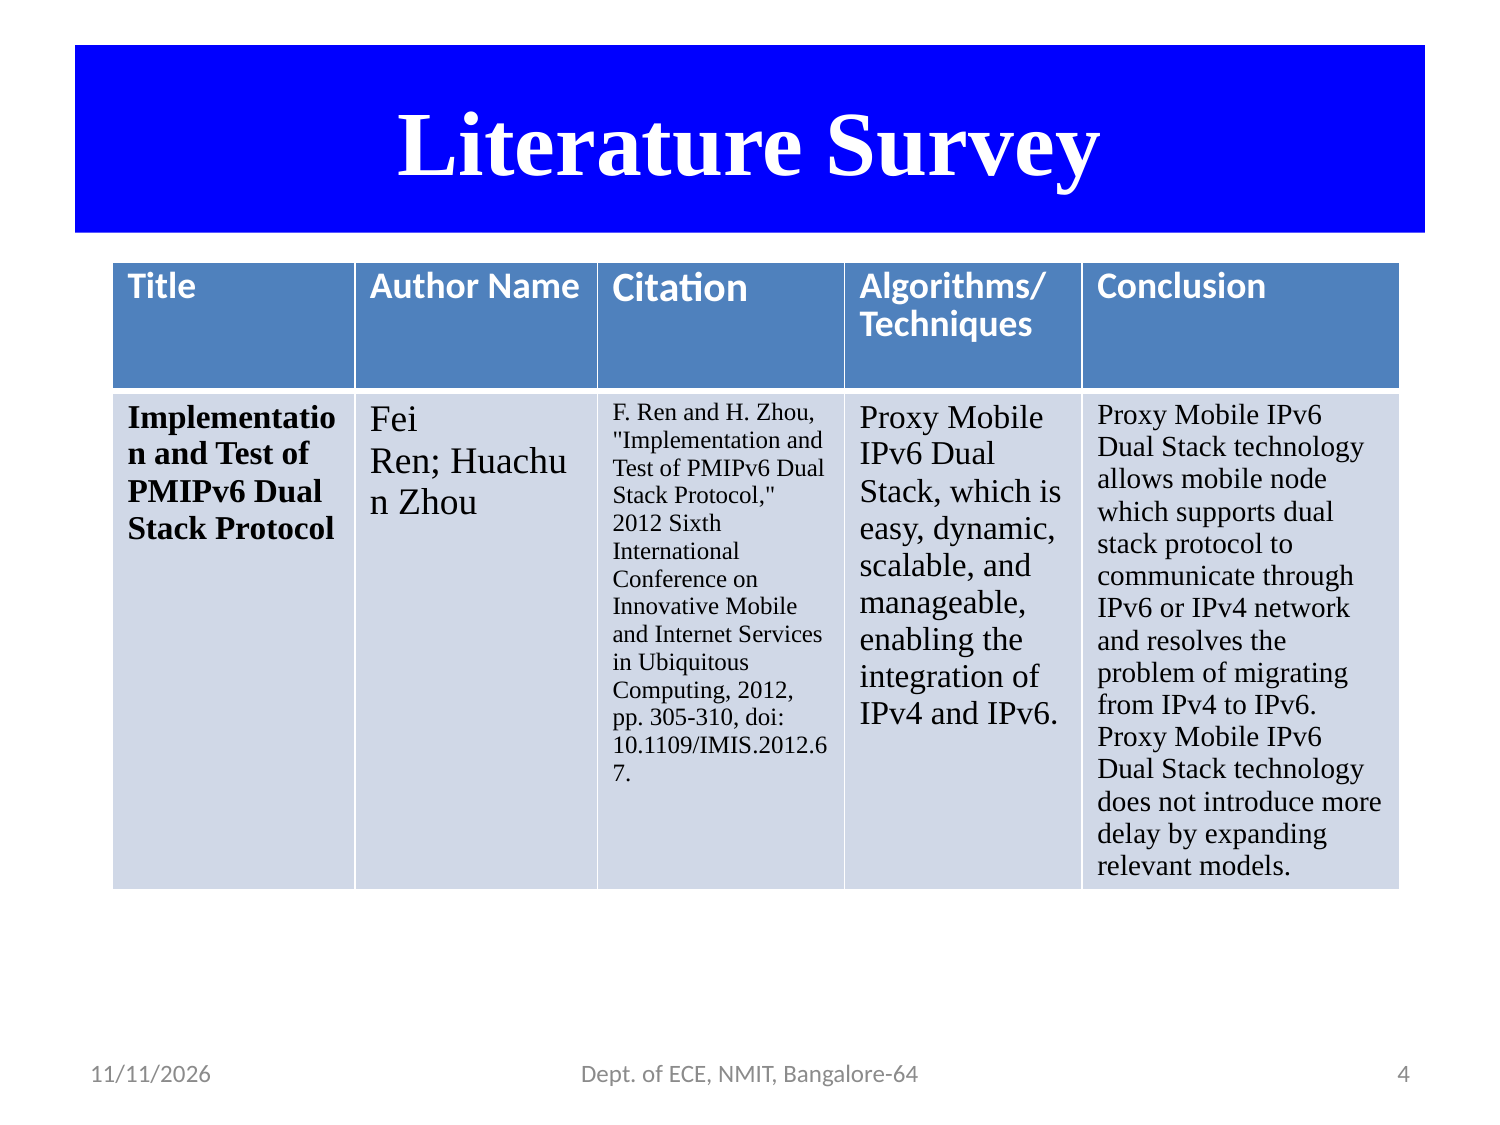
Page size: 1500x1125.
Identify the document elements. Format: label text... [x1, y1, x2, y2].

table_cell Fei Ren; Huachun Zhou [356, 394, 597, 889]
table_header Title [113, 263, 354, 388]
table_header Author Name [356, 263, 597, 388]
slide_number 22-Sep-21 [75, 1042, 425, 1103]
table_header Conclusion [1083, 263, 1399, 388]
table_cell Proxy Mobile IPv6 Dual Stack, which is easy, dynamic, scalable, and manageable, enabling the integration of IPv4 and IPv6. [845, 394, 1081, 889]
title Literature Survey [75, 45, 1425, 233]
table_cell Proxy Mobile IPv6 Dual Stack technology allows mobile node which supports dual stack protocol to communicate through IPv6 or IPv4 network and resolves the problem of migrating from IPv4 to IPv6. Proxy Mobile IPv6 Dual Stack technology does not introduce more delay by expanding relevant models. [1083, 394, 1399, 889]
table_cell F. Ren and H. Zhou, "Implementation and Test of PMIPv6 Dual Stack Protocol," 2012 Sixth International Conference on Innovative Mobile and Internet Services in Ubiquitous Computing, 2012, pp. 305-310, doi: 10.1109/IMIS.2012.67. [598, 394, 844, 889]
footer Dept. of ECE, NMIT, Bangalore-64 [512, 1042, 988, 1103]
table_header Algorithms/Techniques [845, 263, 1081, 388]
table_cell Implementation and Test of PMIPv6 Dual Stack Protocol [113, 394, 354, 889]
table_header Citation [598, 263, 844, 388]
slide_number 4 [1074, 1042, 1425, 1103]
